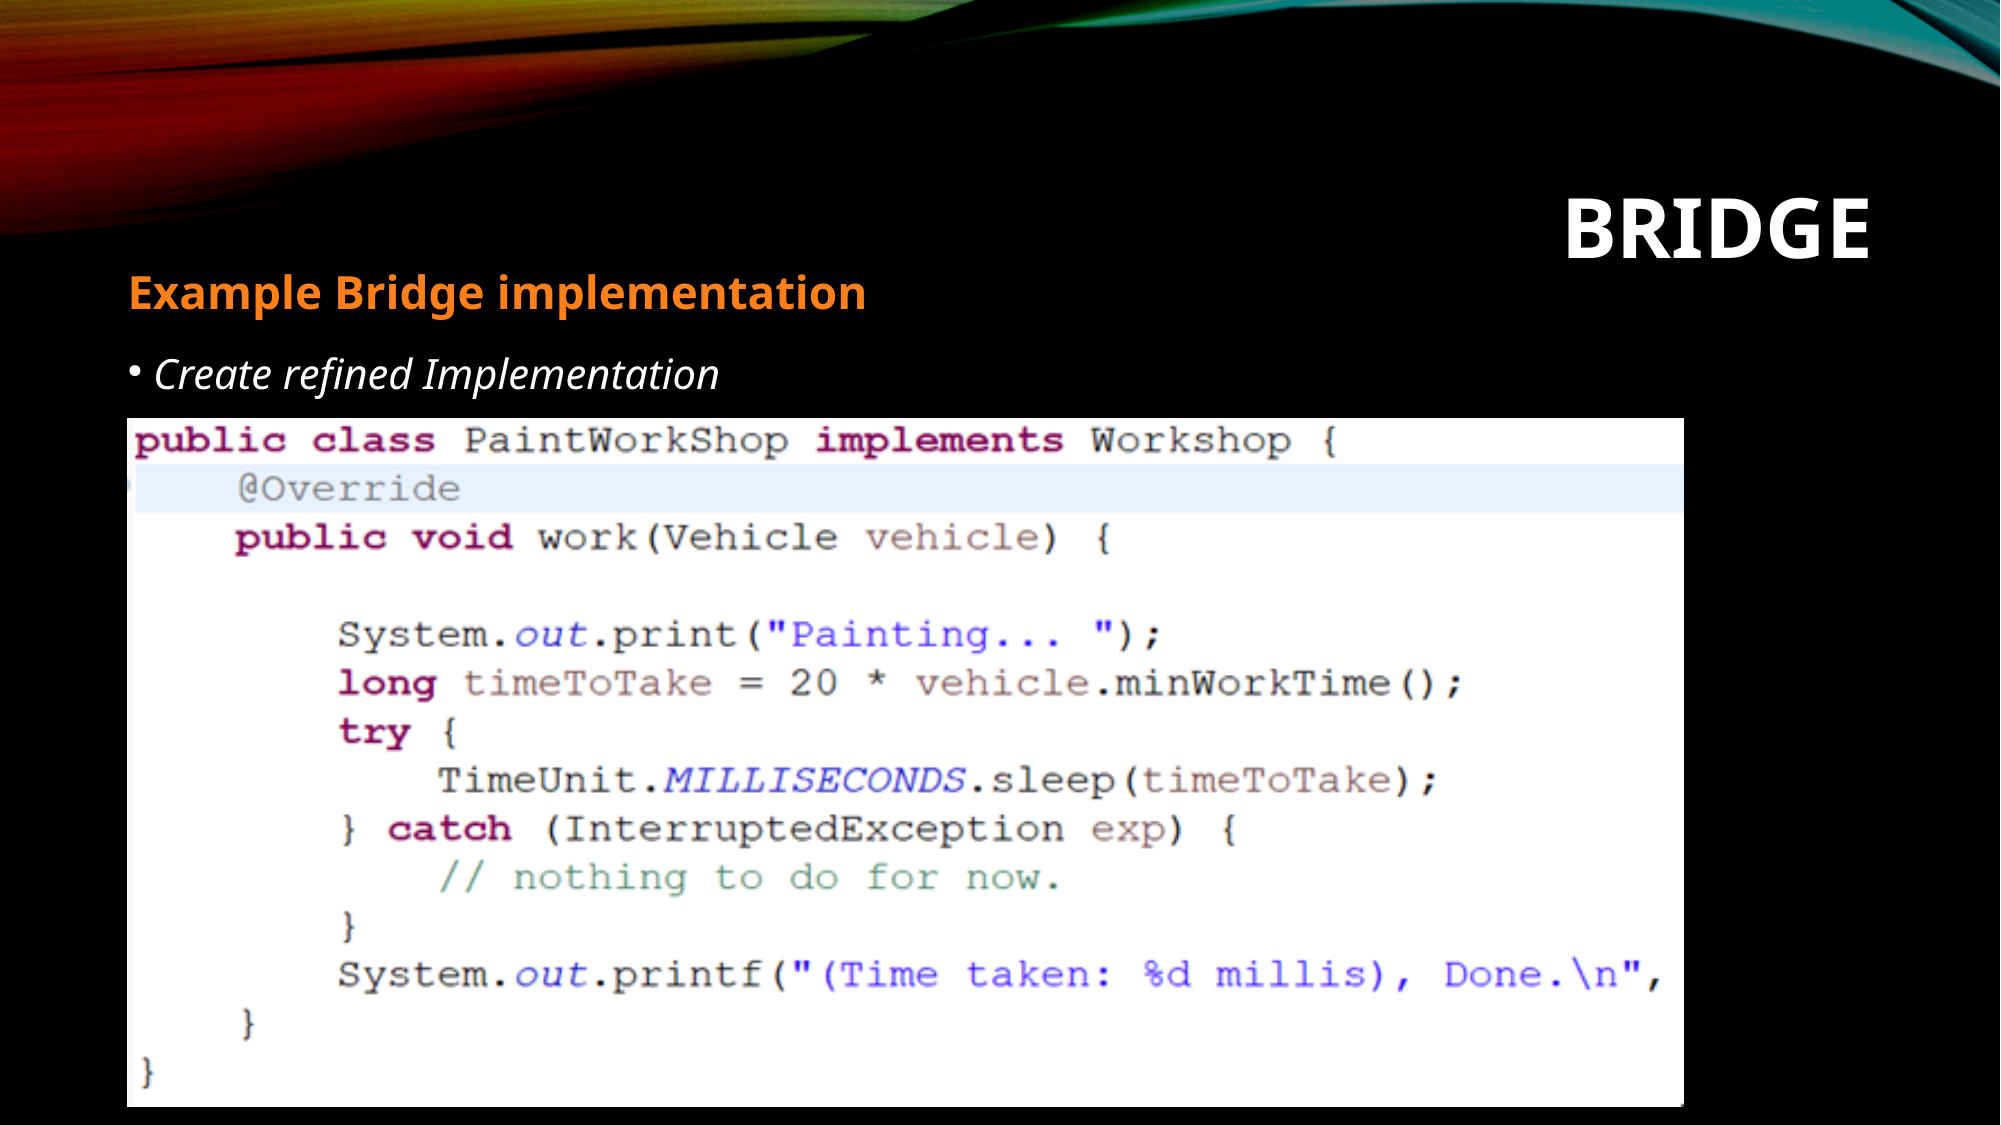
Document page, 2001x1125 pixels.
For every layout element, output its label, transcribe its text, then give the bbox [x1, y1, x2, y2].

list Example Bridge implementation Create refined Implementation [112, 266, 1950, 1080]
title BRIDGE [474, 125, 1888, 266]
picture [127, 418, 1684, 1107]
